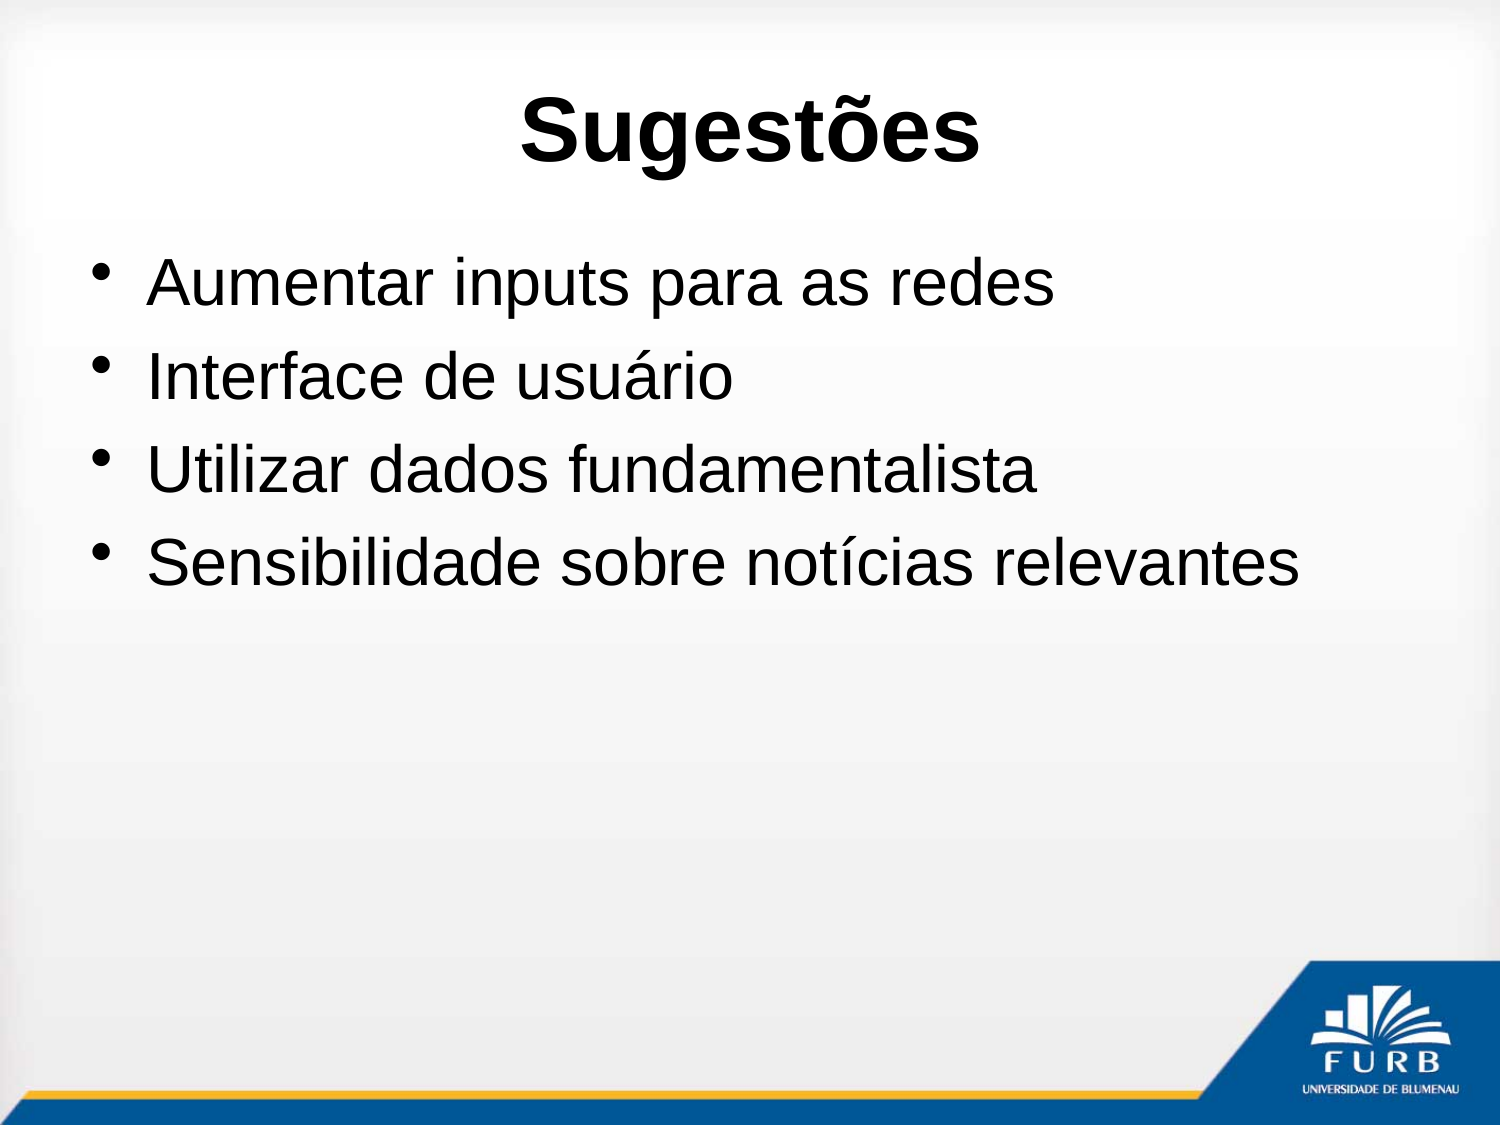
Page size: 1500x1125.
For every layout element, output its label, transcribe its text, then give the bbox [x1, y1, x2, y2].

picture [0, 0, 1500, 1125]
list Aumentar inputs para as redes Interface de usuário Utilizar dados fundamentalista Sensibilidade sobre notícias relevantes [74, 231, 1426, 1000]
title Sugestões [76, 30, 1427, 219]
